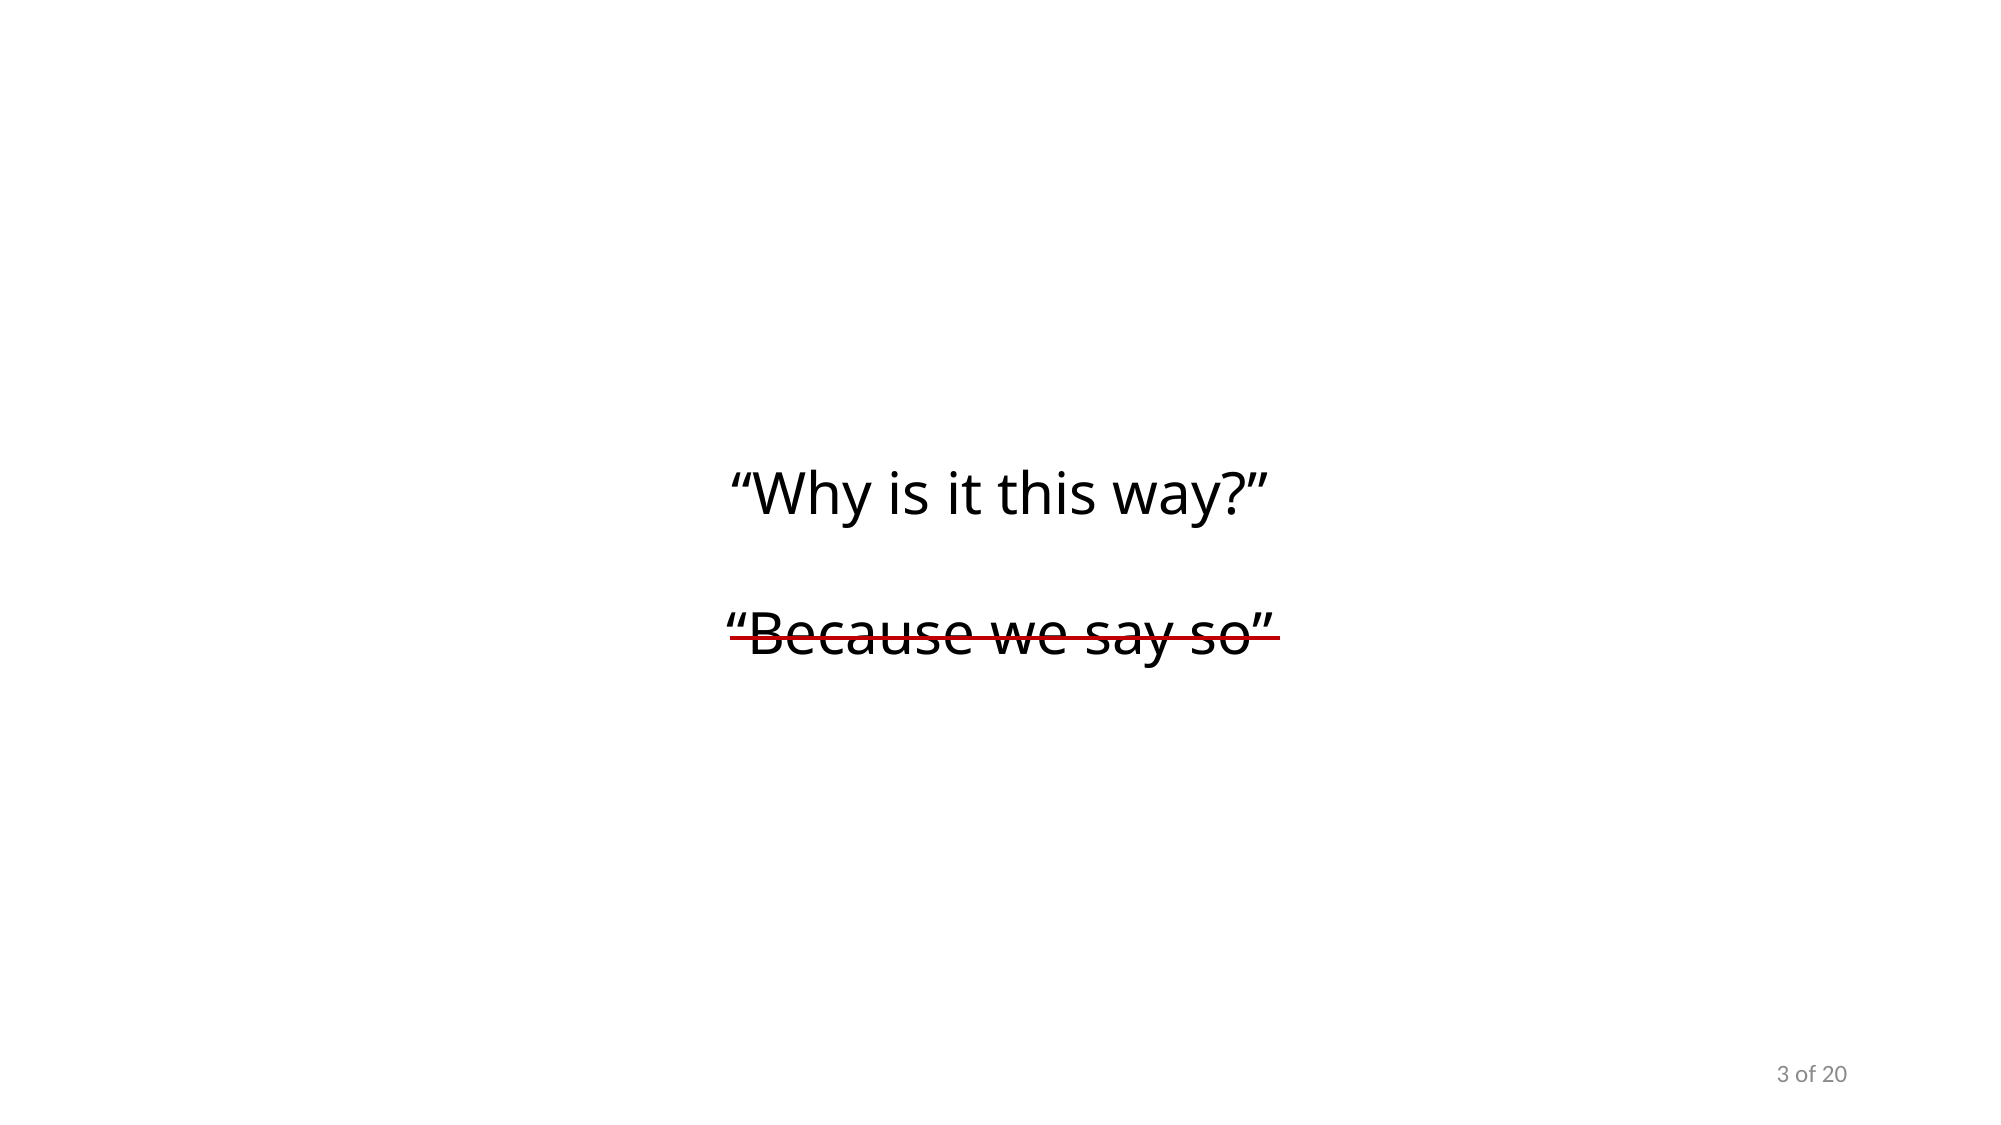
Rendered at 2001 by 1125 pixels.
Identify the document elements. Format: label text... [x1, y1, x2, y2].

text_box “Why is it this way?” “Because we say so” [505, 448, 1495, 674]
slide_number 3 of 20 [1412, 1042, 1863, 1103]
